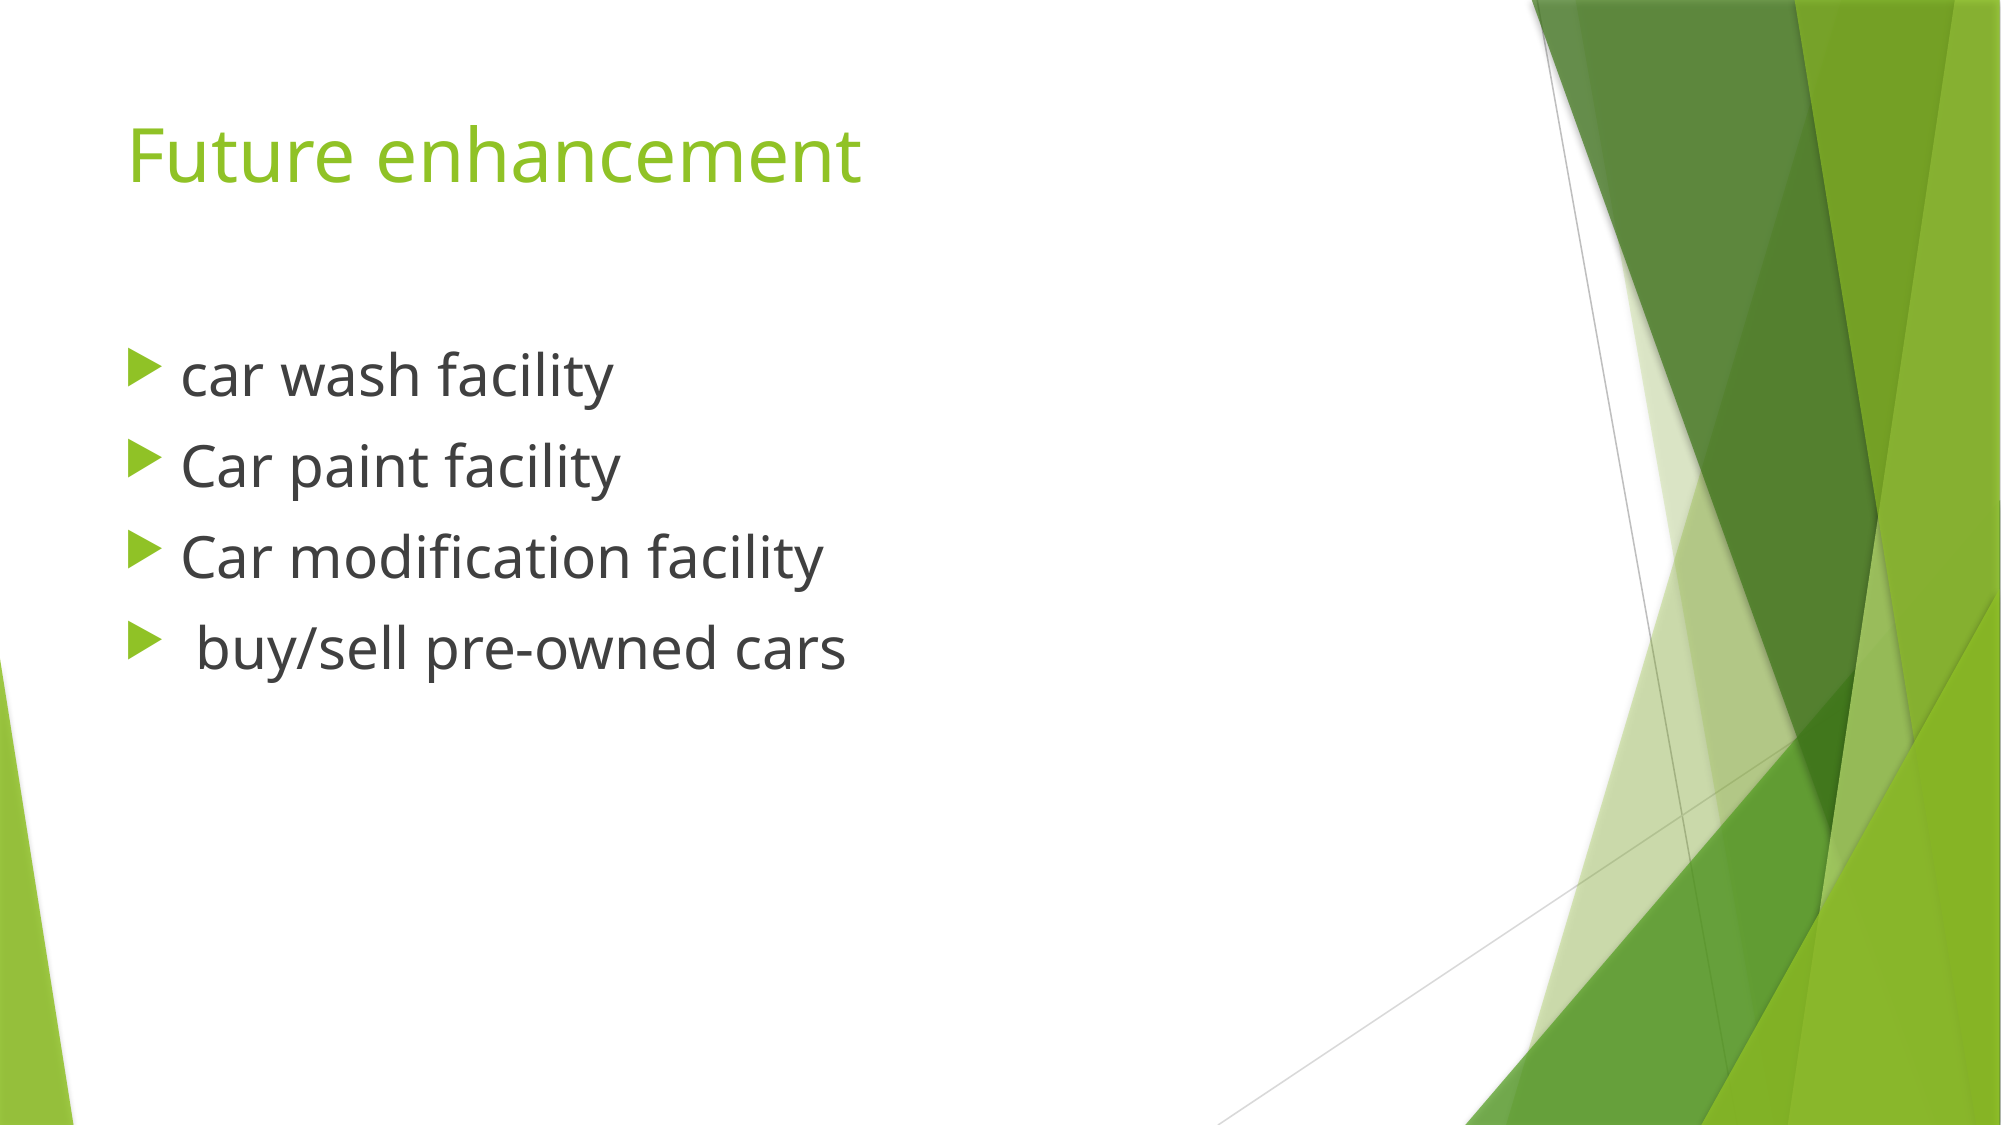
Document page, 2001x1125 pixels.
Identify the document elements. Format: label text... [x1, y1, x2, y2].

title Future enhancement [111, 99, 1522, 317]
list car wash facility Car paint facility Car modification facility buy/sell pre-owned cars [108, 331, 1705, 968]
